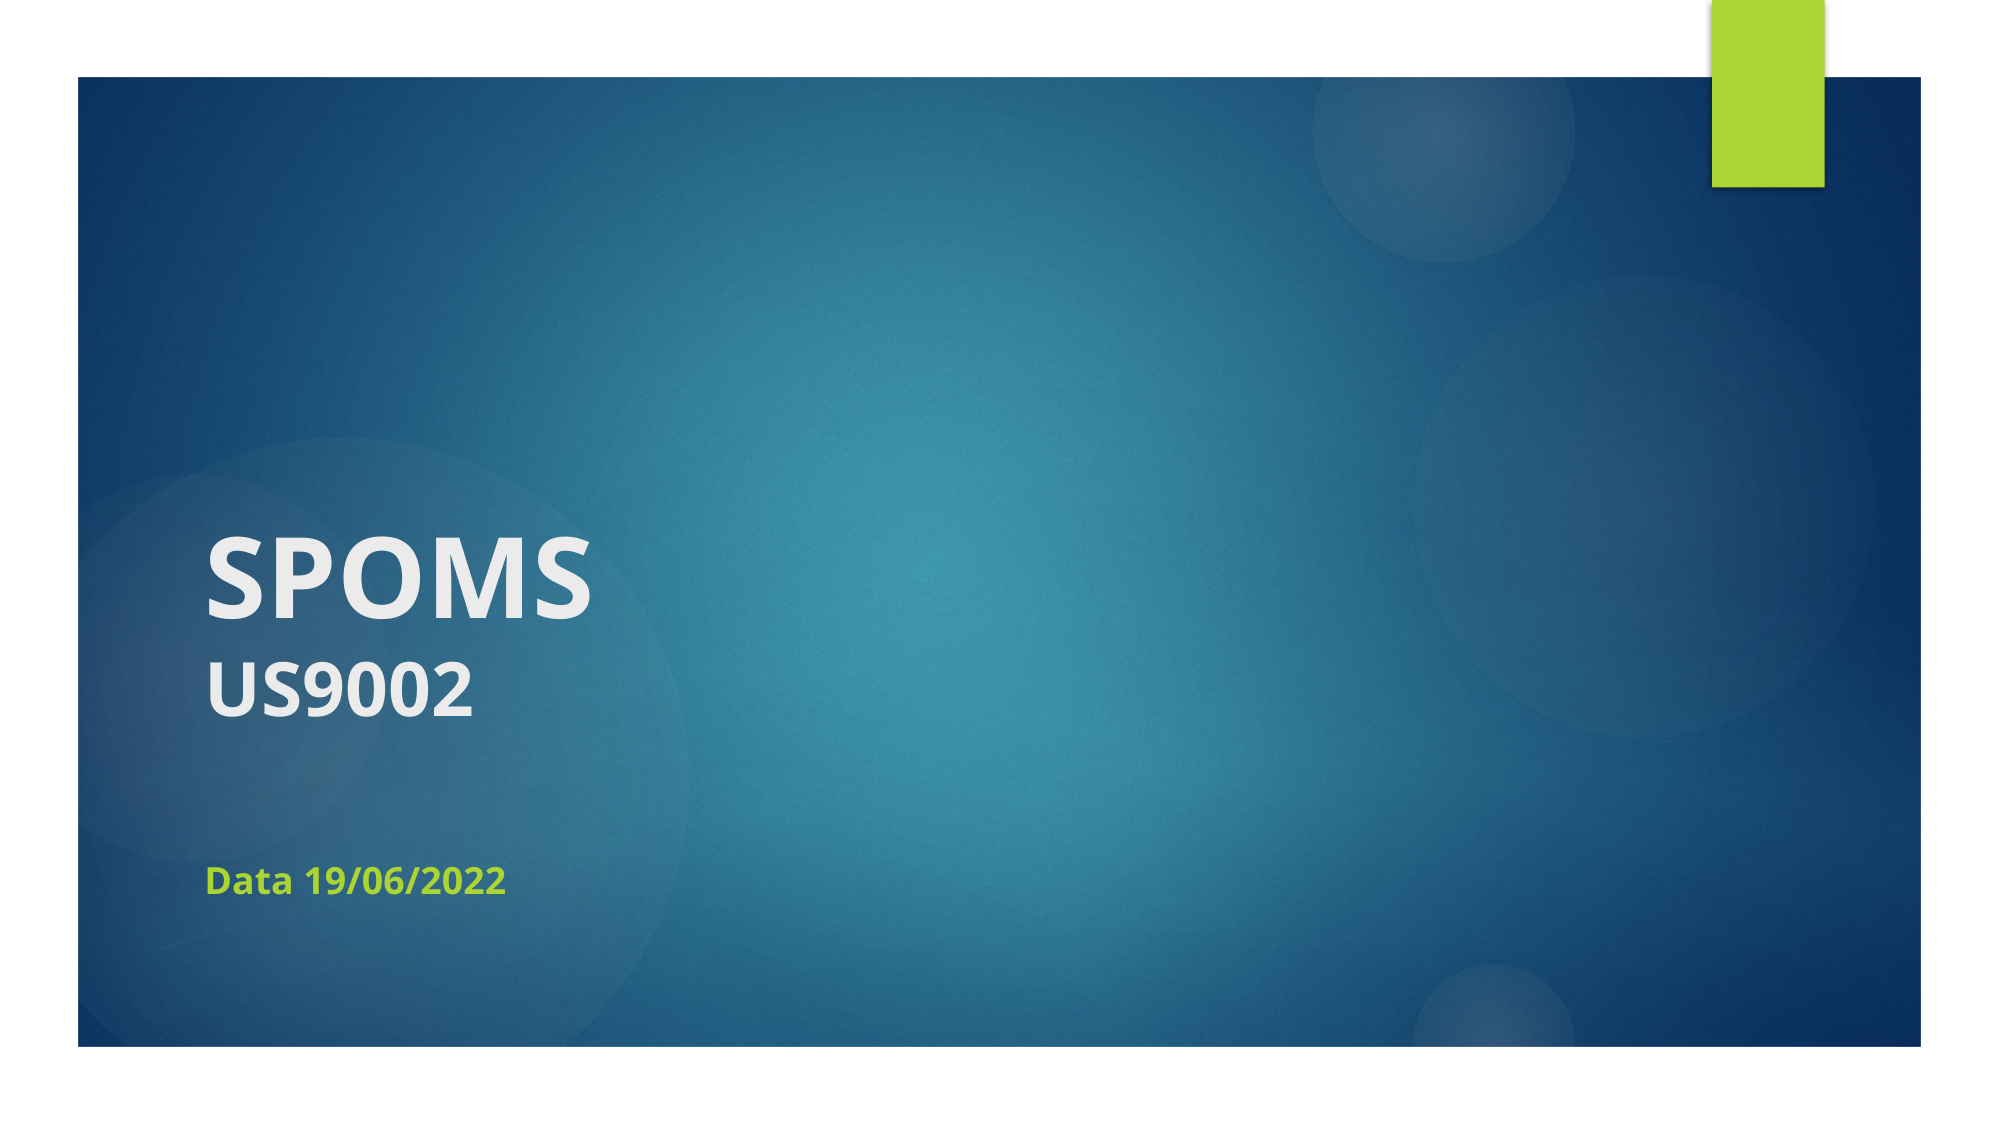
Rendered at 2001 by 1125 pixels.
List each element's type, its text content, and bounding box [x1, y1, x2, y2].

subtitle Data 19/06/2022 [189, 783, 1638, 925]
title SPOMS US9002 [189, 344, 1638, 783]
